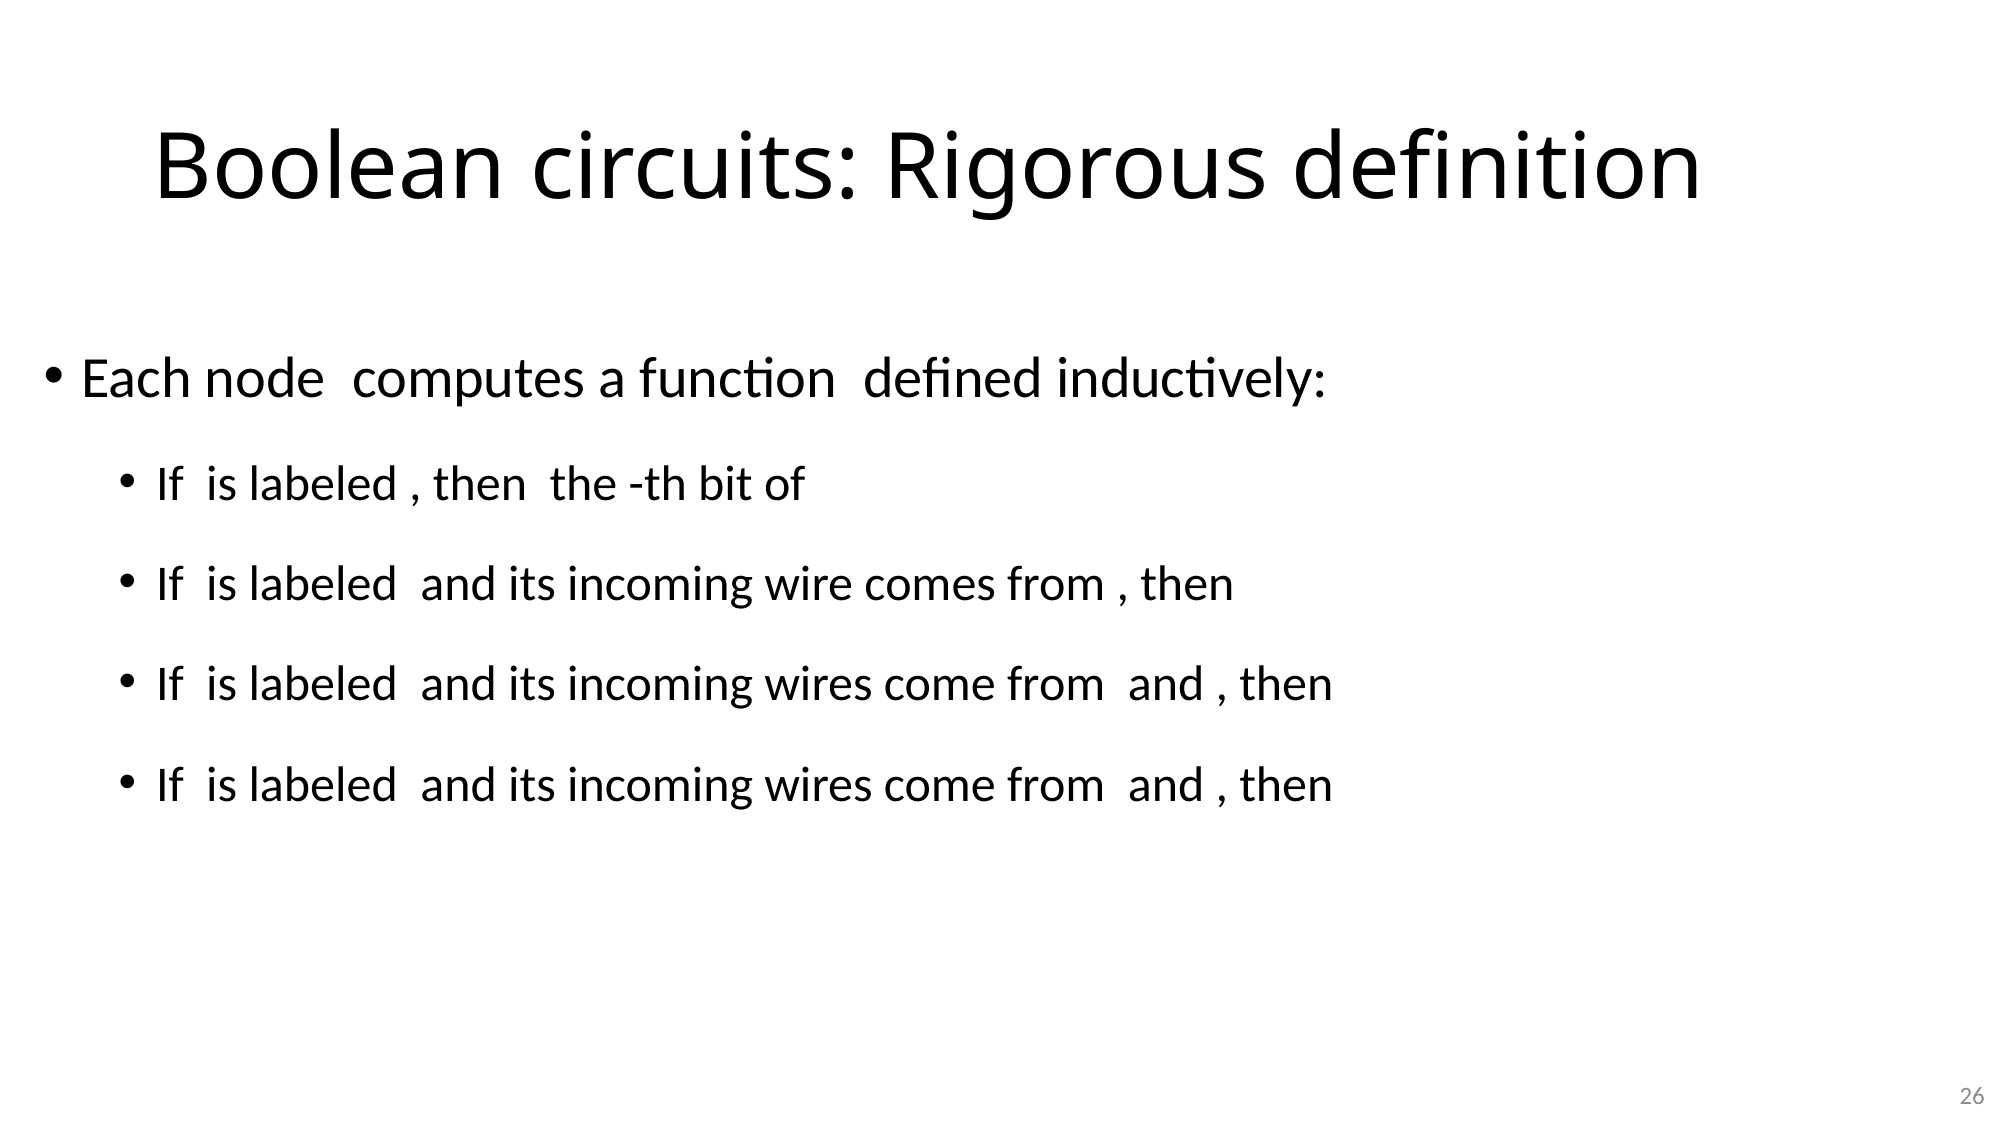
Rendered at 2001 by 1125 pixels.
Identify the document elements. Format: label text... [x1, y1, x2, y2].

title Boolean circuits: Rigorous definition [137, 59, 1863, 278]
slide_number 26 [1550, 1064, 2000, 1125]
